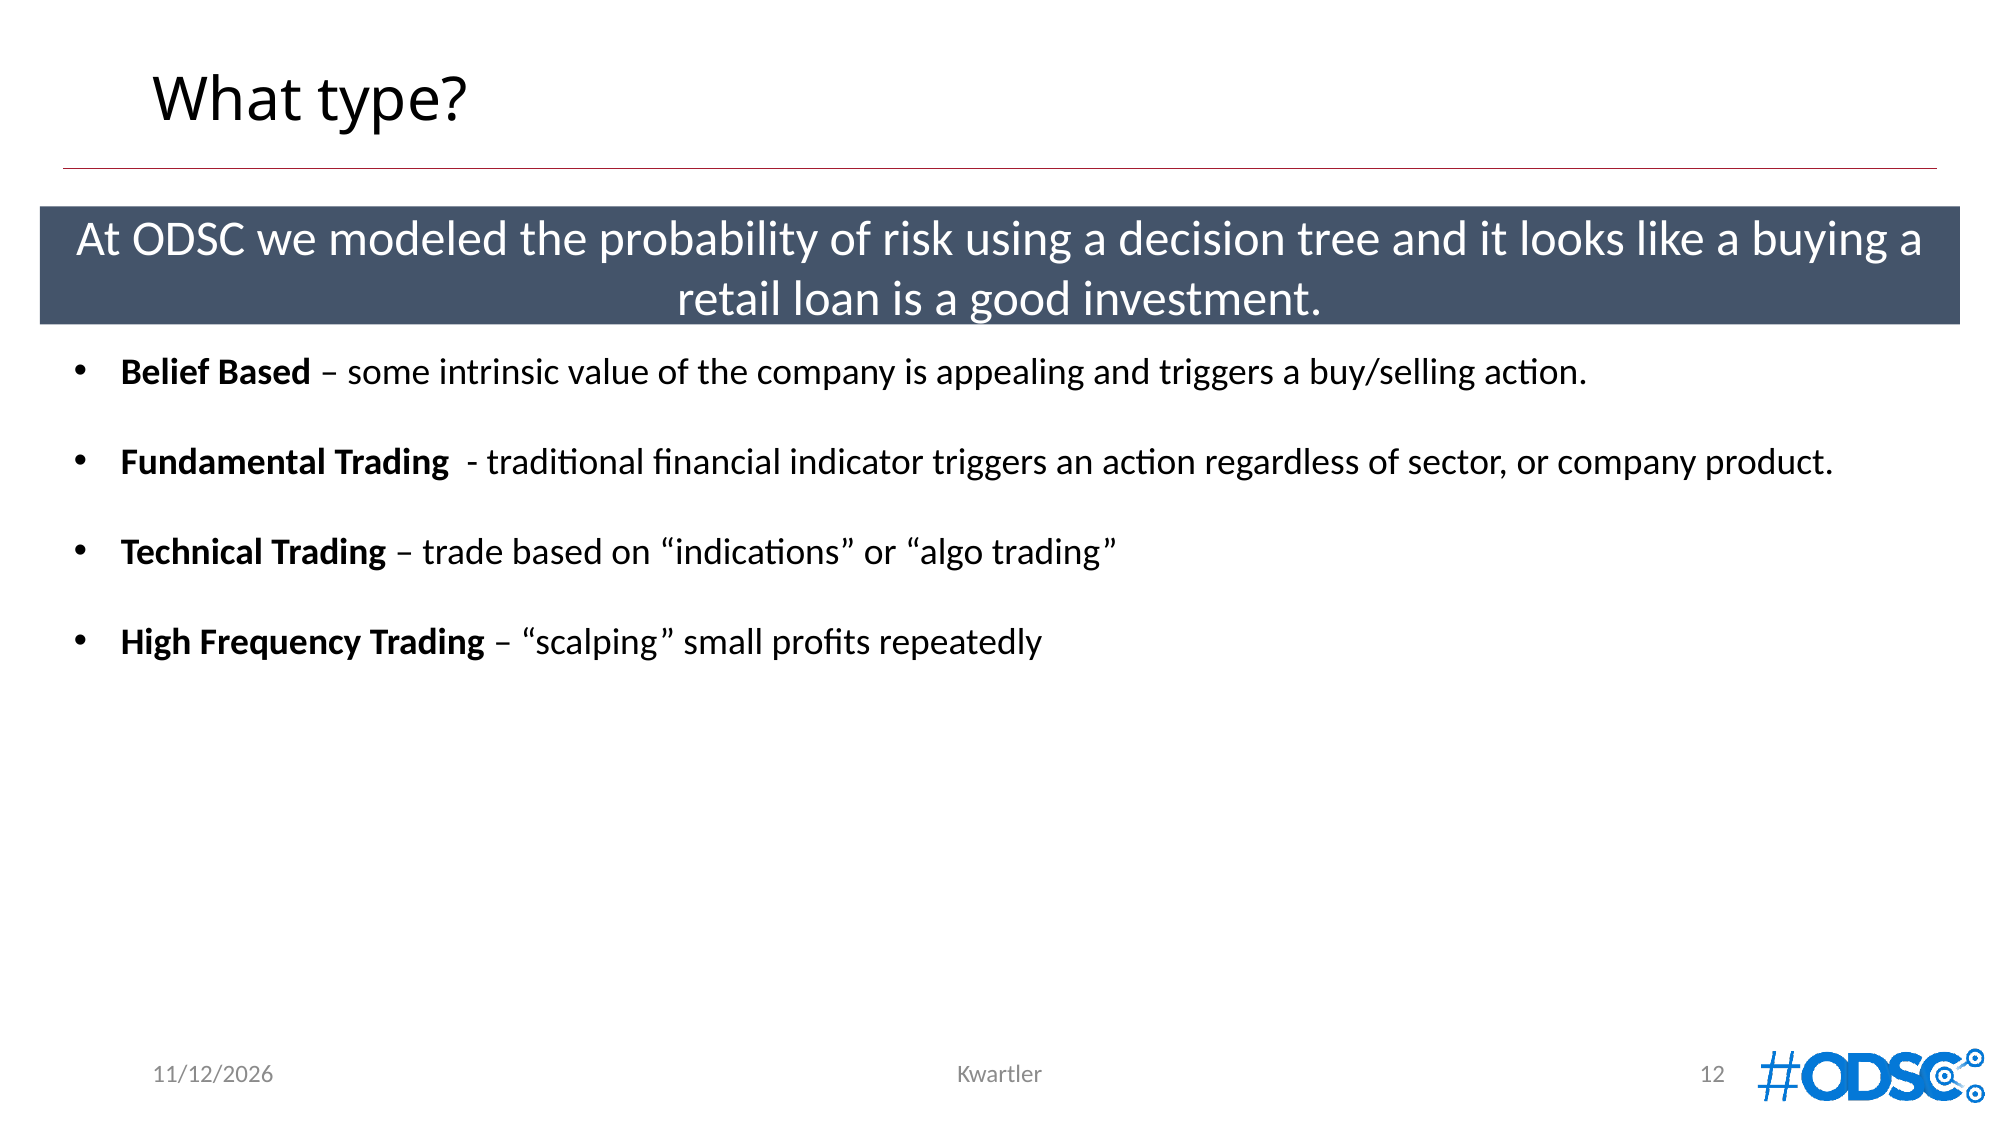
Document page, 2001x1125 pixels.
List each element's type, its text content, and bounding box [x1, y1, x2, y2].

picture [1740, 1038, 1994, 1116]
text_box At ODSC we modeled the probability of risk using a decision tree and it looks like a buying a retail loan is a good investment. [39, 205, 1961, 325]
footer Kwartler [662, 1042, 1338, 1103]
text_box 12 [1412, 1042, 1741, 1103]
title What type? [137, 59, 1863, 142]
text_box Belief Based – some intrinsic value of the company is appealing and triggers a buy/selling action. Fundamental Trading - traditional financial indicator triggers an action regardless of sector, or company product. Technical Trading – trade based on “indications” or “algo trading” High Frequency Trading – “scalping” small profits repeatedly [59, 339, 1950, 670]
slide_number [137, 1042, 588, 1103]
